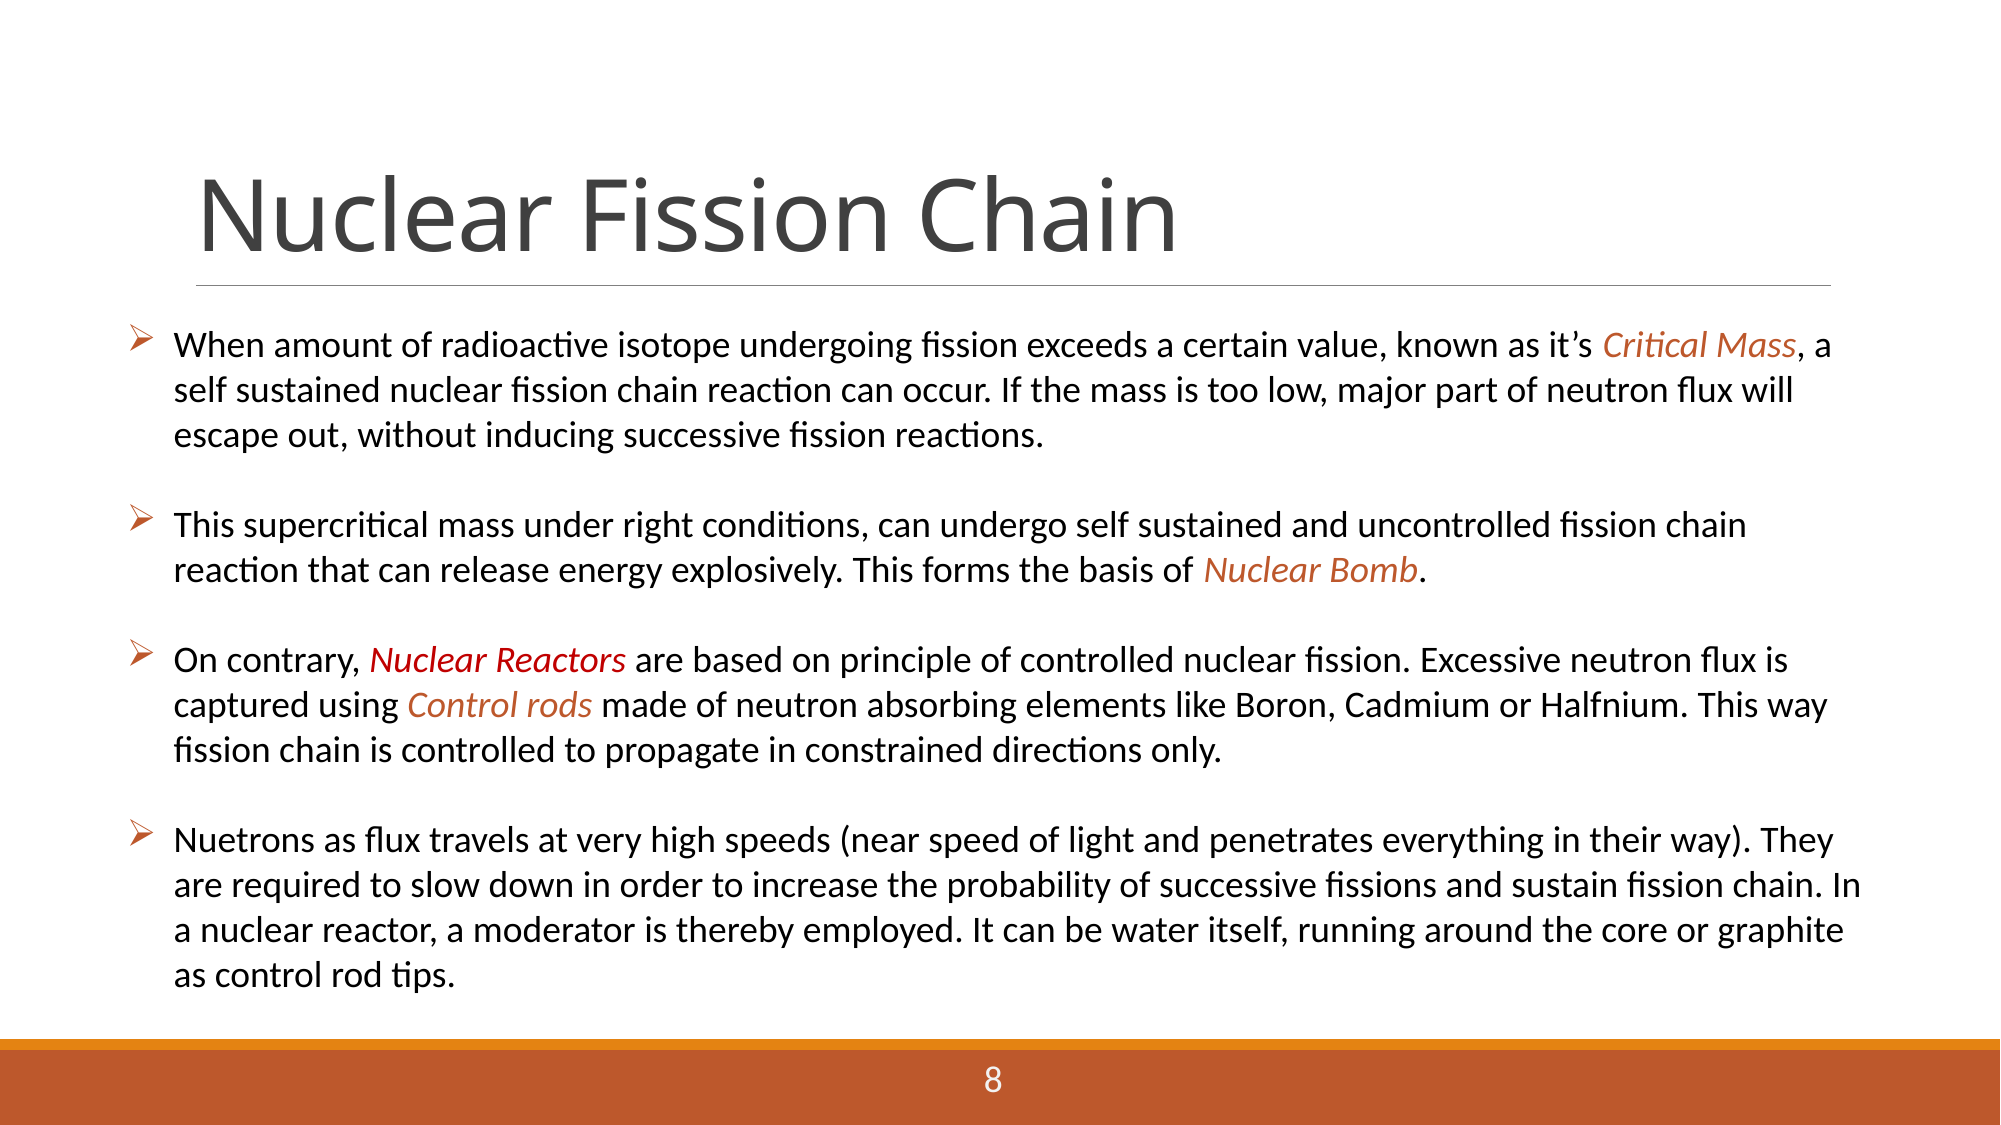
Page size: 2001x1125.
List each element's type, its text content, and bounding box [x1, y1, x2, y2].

text_box When amount of radioactive isotope undergoing fission exceeds a certain value, known as it’s Critical Mass, a self sustained nuclear fission chain reaction can occur. If the mass is too low, major part of neutron flux will escape out, without inducing successive fission reactions. This supercritical mass under right conditions, can undergo self sustained and uncontrolled fission chain reaction that can release energy explosively. This forms the basis of Nuclear Bomb. On contrary, Nuclear Reactors are based on principle of controlled nuclear fission. Excessive neutron flux is captured using Control rods made of neutron absorbing elements like Boron, Cadmium or Halfnium. This way fission chain is controlled to propagate in constrained directions only. Nuetrons as flux travels at very high speeds (near speed of light and penetrates everything in their way). They are required to slow down in order to increase the probability of successive fissions and sustain fission chain. In a nuclear reactor, a moderator is thereby employed. It can be water itself, running around the core or graphite as control rod tips. [112, 312, 1898, 1003]
title Nuclear Fission Chain [180, 41, 1830, 280]
text_box 8 [969, 1047, 1026, 1107]
